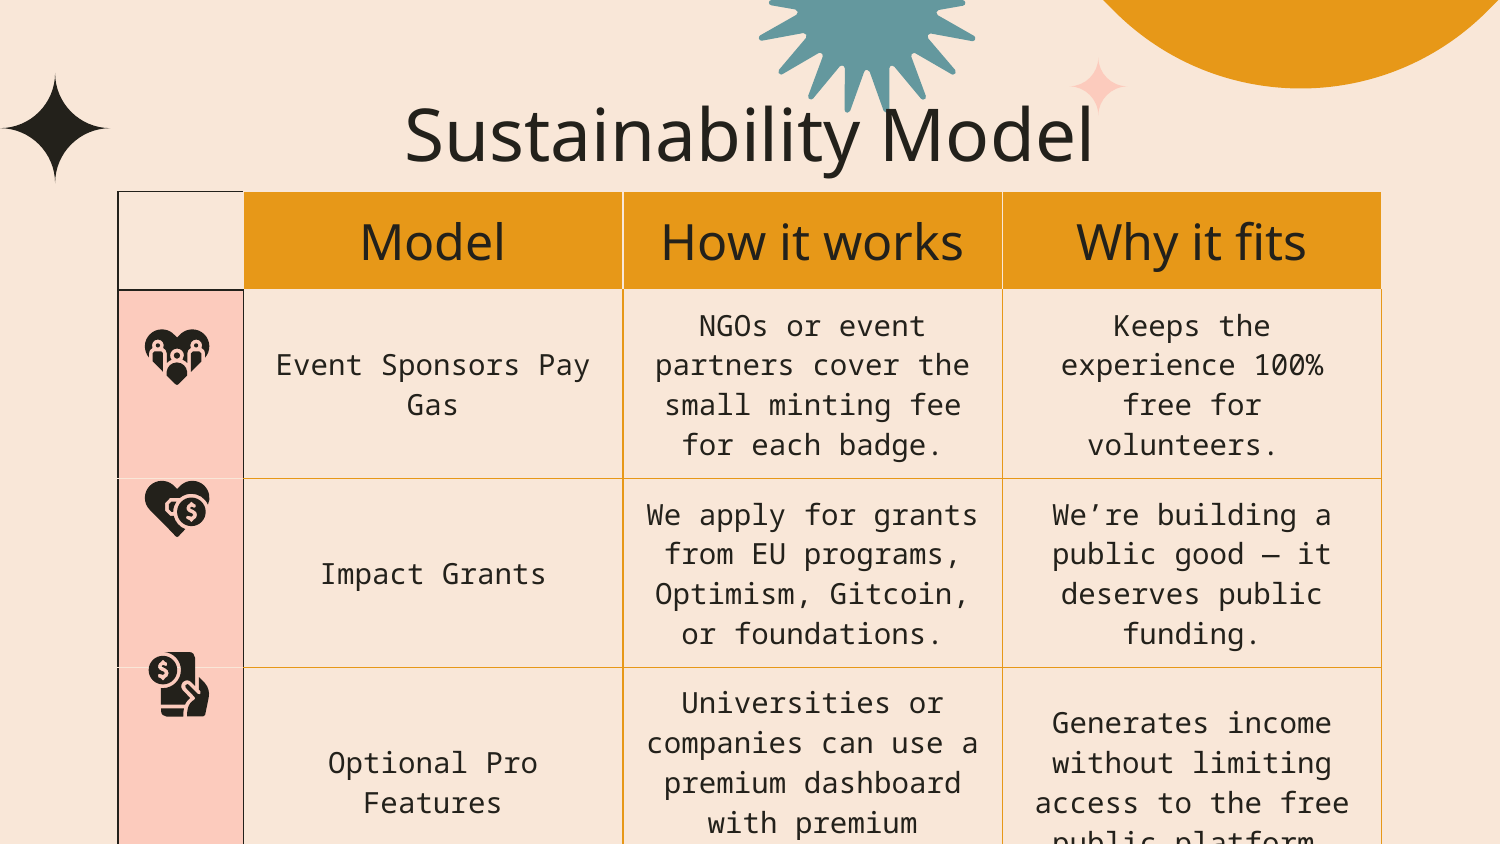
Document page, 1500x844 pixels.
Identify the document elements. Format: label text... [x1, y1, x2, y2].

table_cell We apply for grants from EU programs, Optimism, Gitcoin, or foundations. [624, 479, 1002, 667]
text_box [143, 329, 212, 386]
table_cell Generates income without limiting access to the free public platform. [1003, 668, 1381, 844]
table_cell Impact Grants [244, 479, 622, 667]
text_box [142, 480, 210, 538]
table_header Model [244, 192, 622, 289]
table_cell Event Sponsors Pay Gas [244, 291, 622, 478]
table_cell Keeps the experience 100% free for volunteers. [1003, 291, 1381, 478]
table_cell We’re building a public good — it deserves public funding. [1003, 479, 1381, 667]
table_cell [119, 668, 243, 844]
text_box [148, 651, 210, 717]
table_header Why it fits [1003, 192, 1381, 289]
table_cell [119, 479, 243, 667]
table_cell Universities or companies can use a premium dashboard with premium features [624, 668, 1002, 844]
title Sustainability Model [118, 73, 1382, 168]
table_cell NGOs or event partners cover the small minting fee for each badge. [624, 291, 1002, 478]
table_header How it works [624, 192, 1002, 289]
table_cell [119, 291, 243, 478]
table_header [119, 192, 243, 289]
table_cell Optional Pro Features [244, 668, 622, 844]
